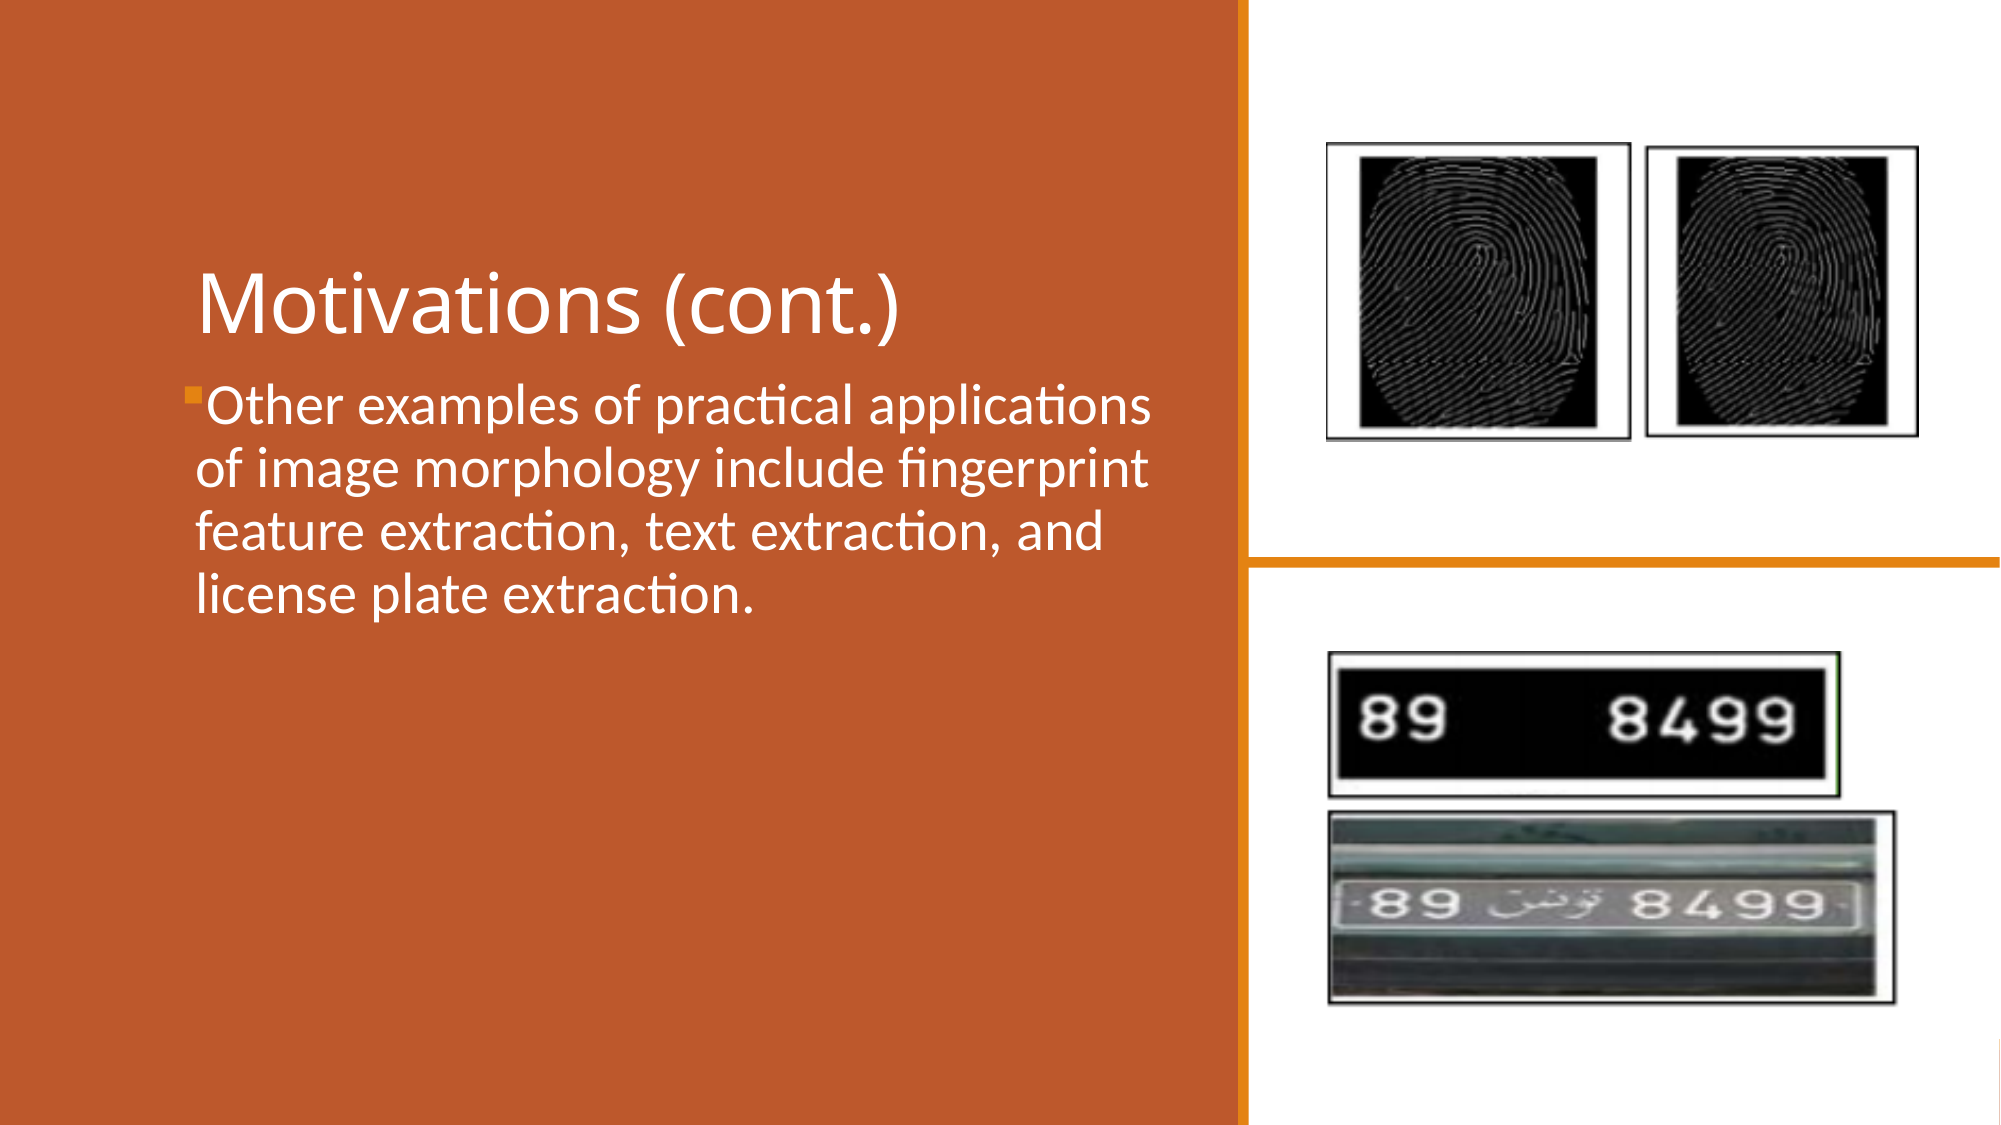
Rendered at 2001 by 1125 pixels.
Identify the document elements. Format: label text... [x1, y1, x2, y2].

text_box [1237, 569, 1250, 1125]
list Other examples of practical applications of image morphology include fingerprint feature extraction, text extraction, and license plate extraction. [180, 366, 1161, 966]
text_box [0, 0, 1237, 1125]
text_box [1250, 569, 2000, 1125]
title Motivations (cont.) [180, 84, 1161, 359]
text_box [1237, 0, 1250, 556]
text_box [1237, 556, 2000, 569]
picture [1325, 141, 1919, 442]
text_box [1250, 0, 2000, 556]
picture [1325, 651, 1919, 1015]
